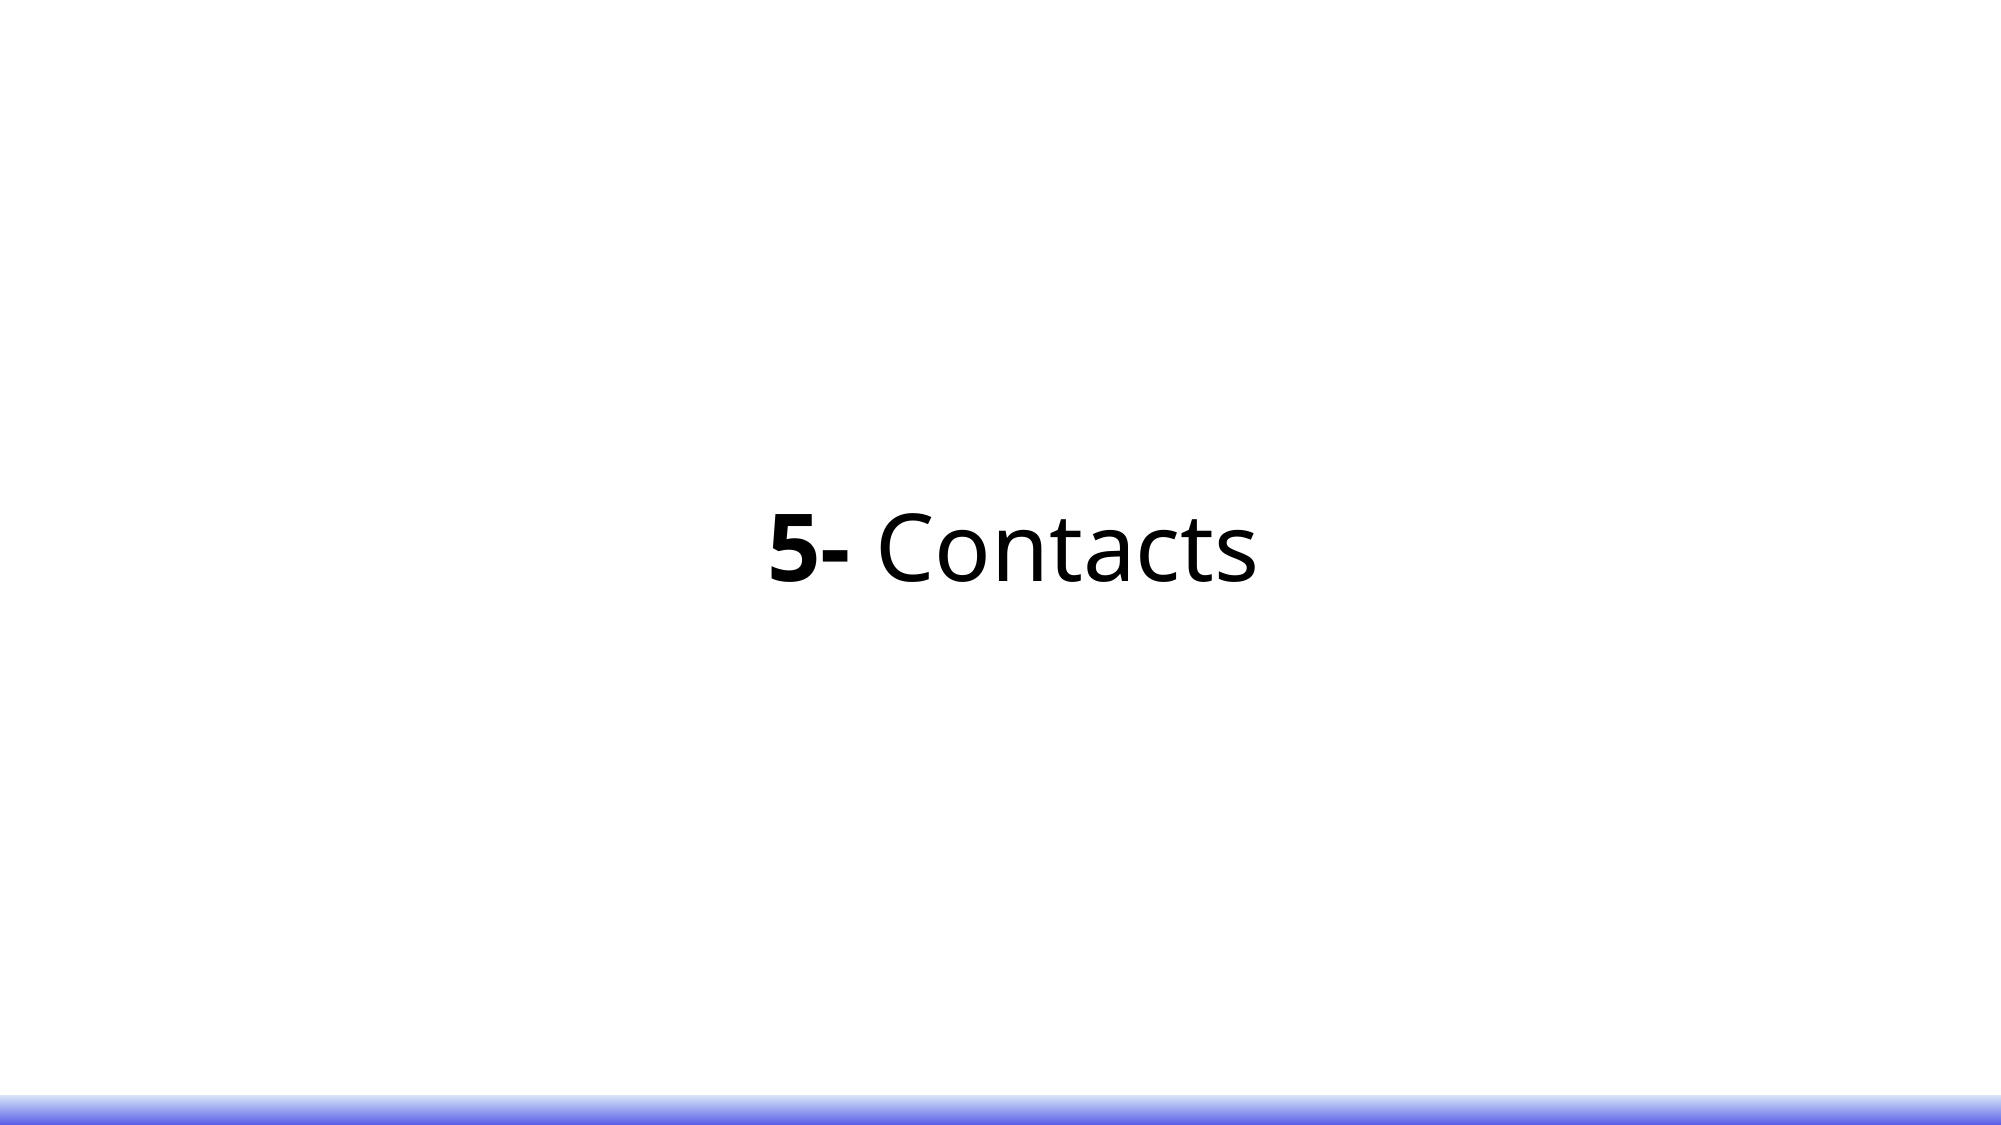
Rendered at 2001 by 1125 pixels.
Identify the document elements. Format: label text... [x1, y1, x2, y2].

text_box [0, 1094, 2000, 1125]
text_box 5- Contacts [520, 345, 1507, 608]
